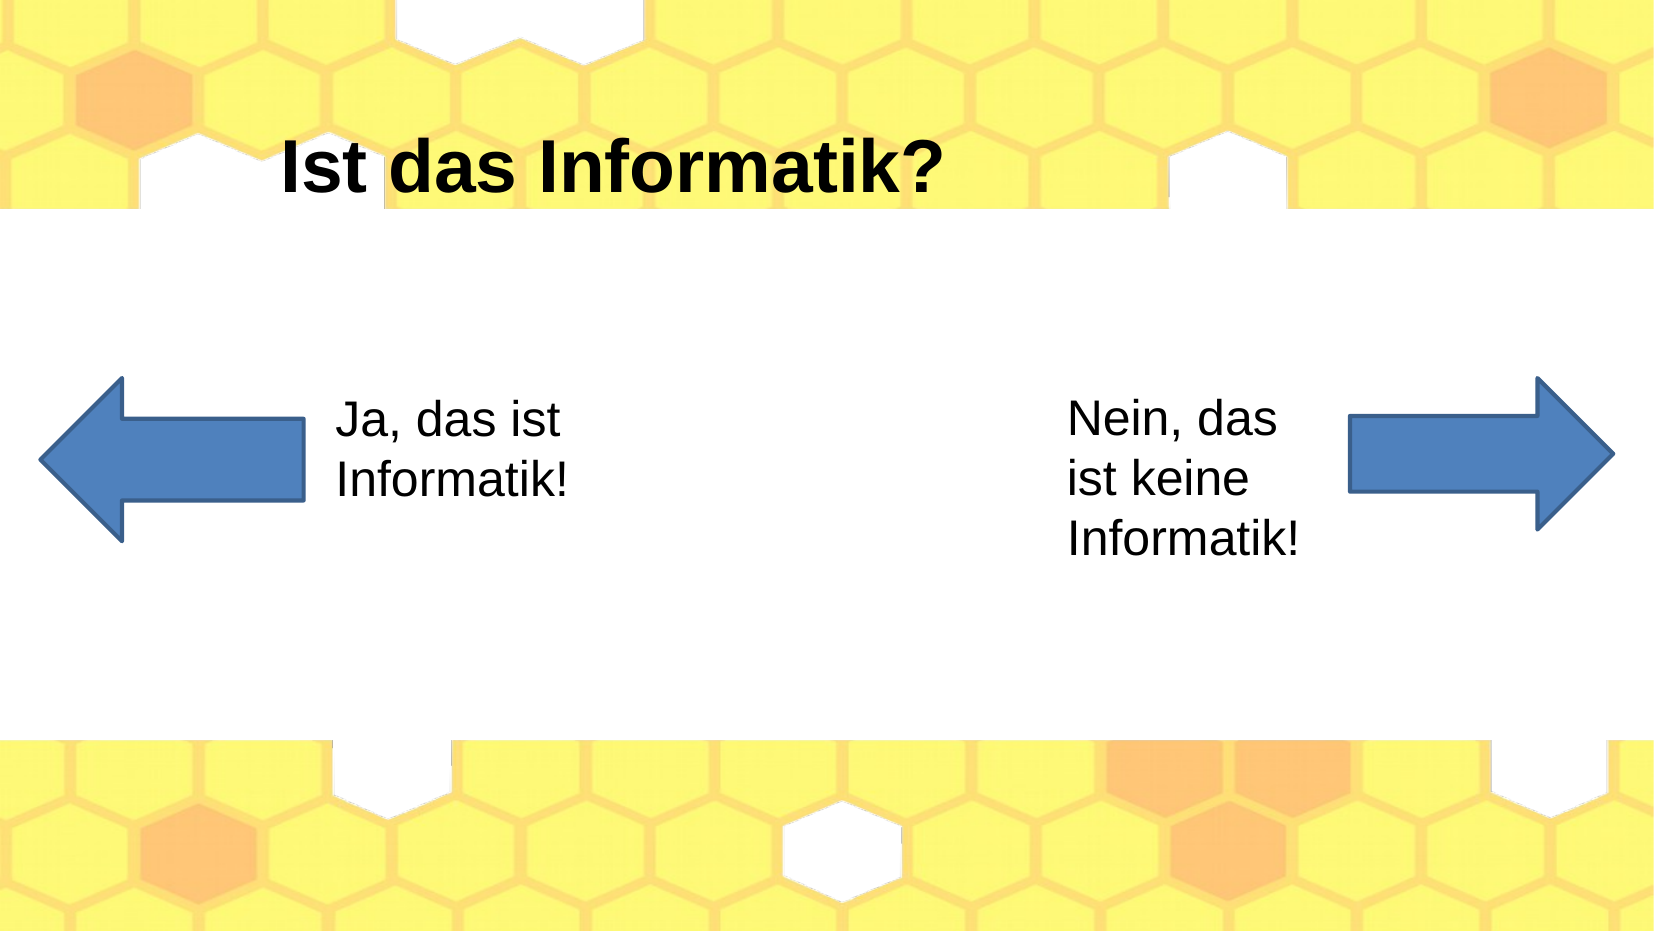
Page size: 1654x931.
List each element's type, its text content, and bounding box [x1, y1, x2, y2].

text_box [38, 376, 306, 544]
text_box Ist das Informatik? [265, 110, 1388, 215]
picture [0, 740, 1654, 931]
picture [0, 0, 1654, 209]
text_box [1347, 376, 1616, 532]
text_box Nein, das ist keine Informatik! [1052, 378, 1333, 573]
text_box Ja, das ist Informatik! [320, 379, 602, 515]
